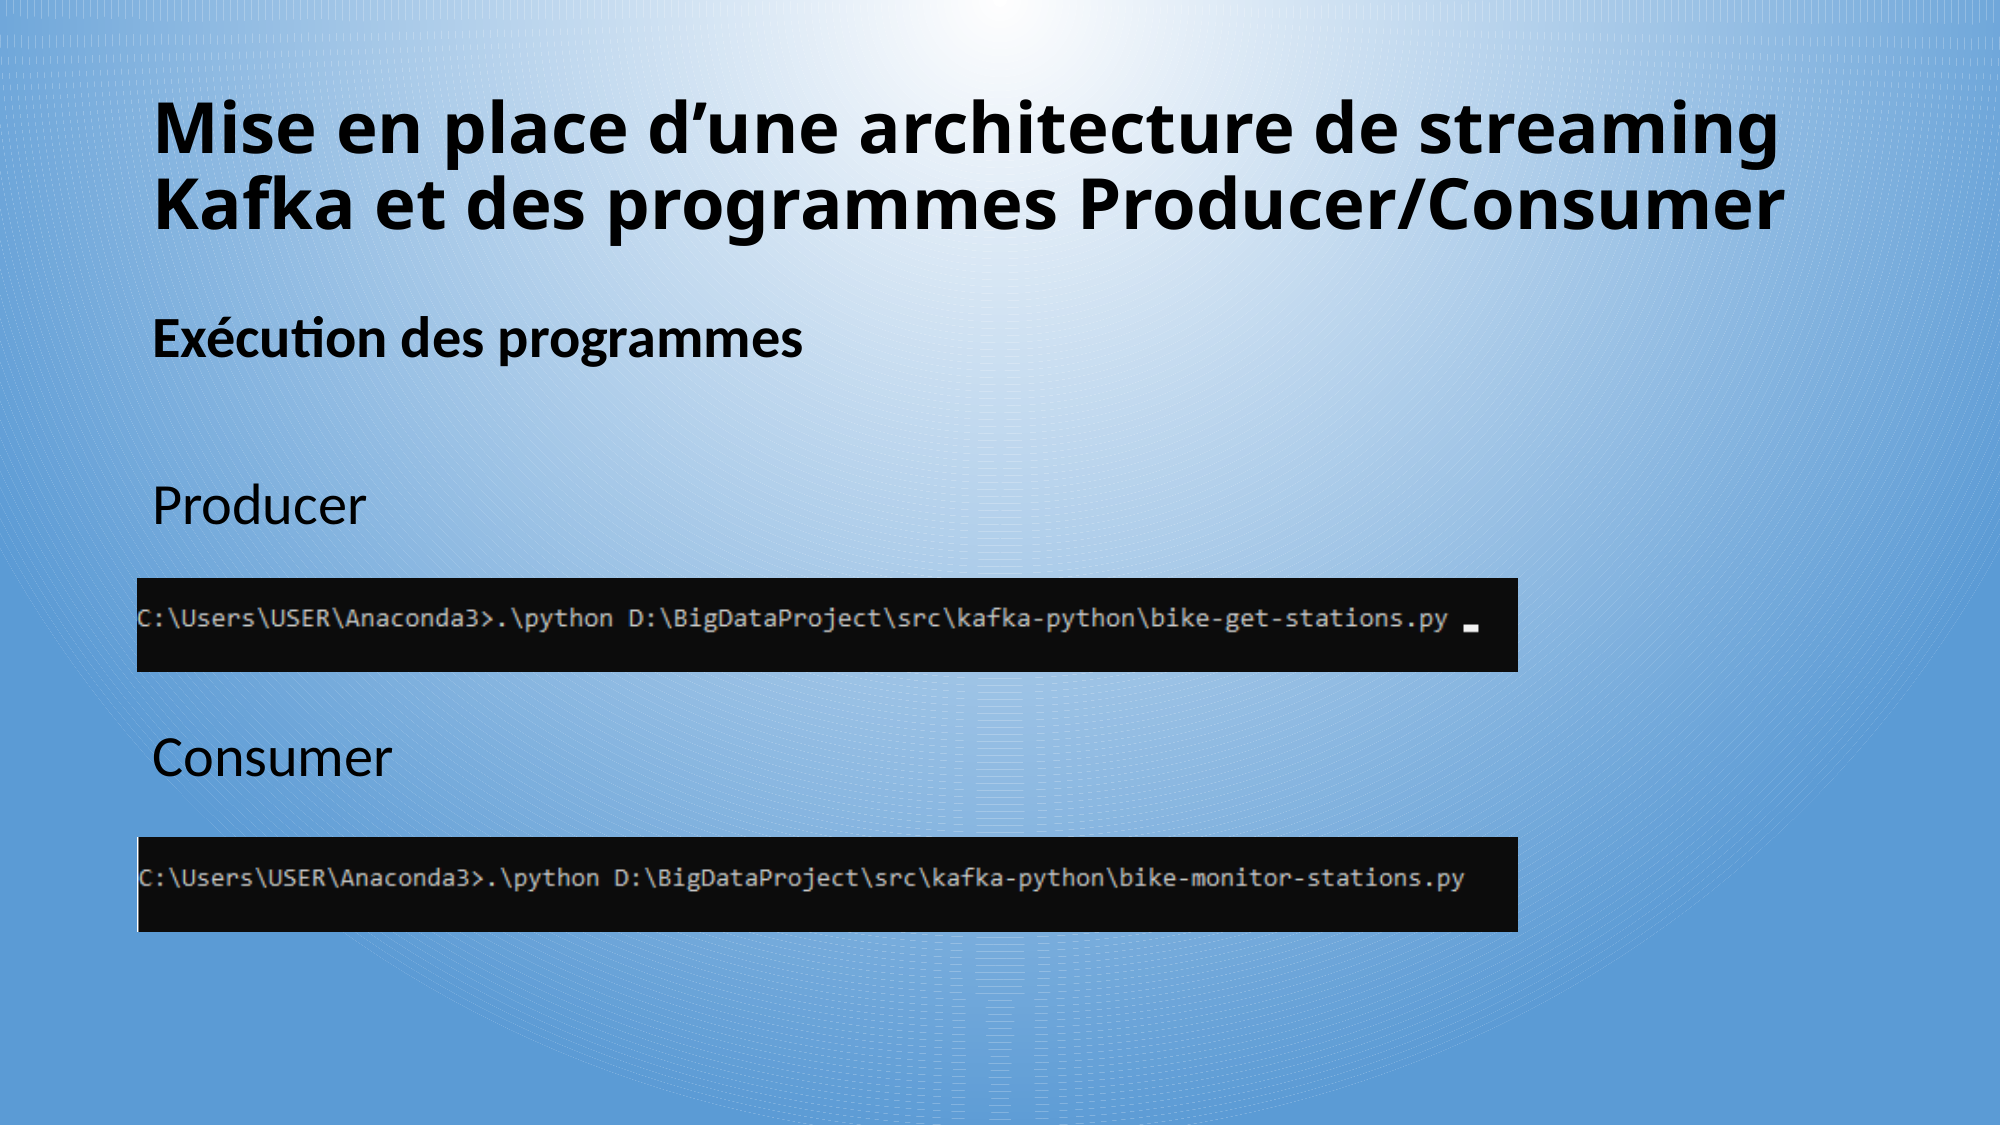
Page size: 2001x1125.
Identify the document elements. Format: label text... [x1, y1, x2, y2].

picture [137, 837, 1518, 932]
list Exécution des programmes Producer Consumer [137, 299, 1863, 1014]
picture [137, 578, 1518, 672]
title Mise en place d’une architecture de streaming Kafka et des programmes Producer/Consumer [137, 59, 1863, 278]
